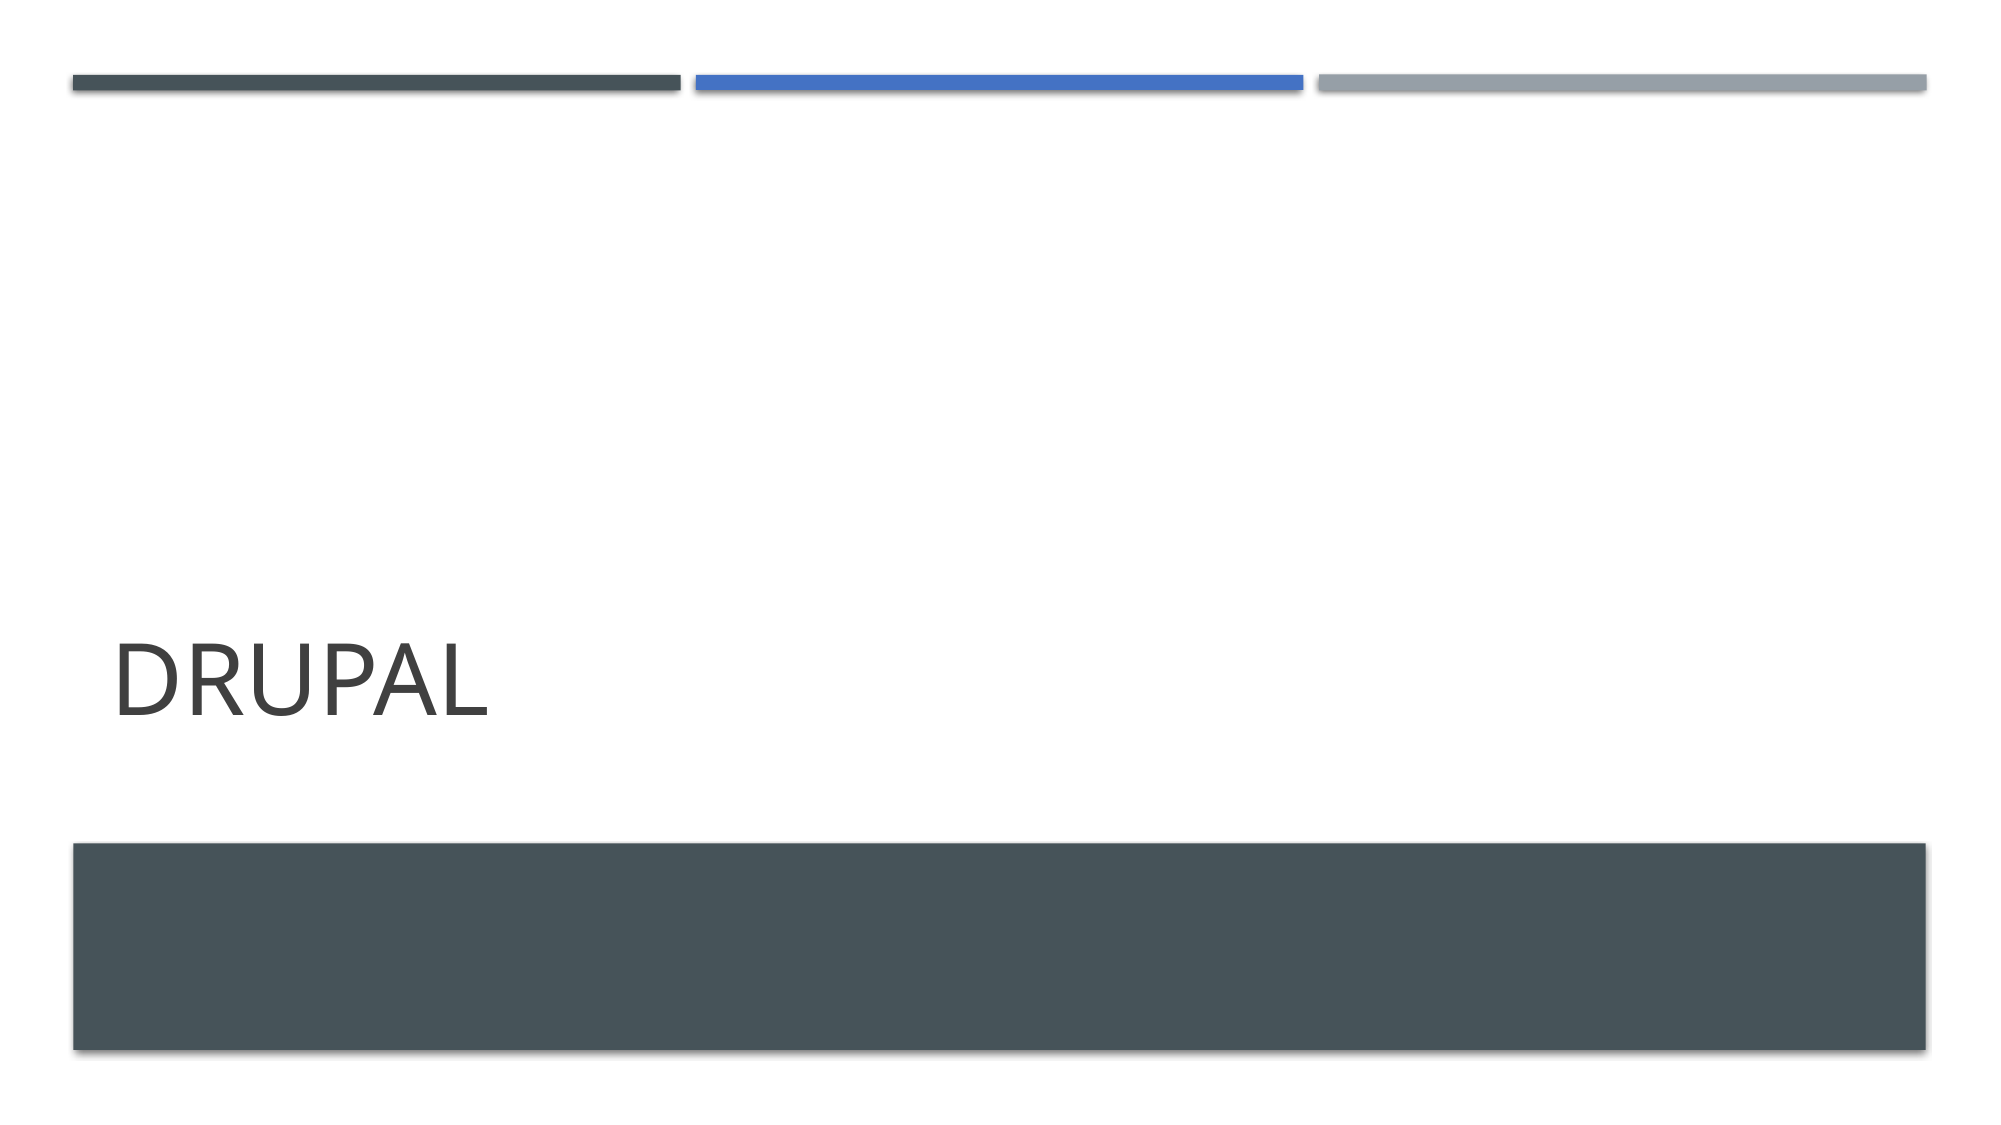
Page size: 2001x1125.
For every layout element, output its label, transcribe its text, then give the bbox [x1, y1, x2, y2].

title drupal [95, 392, 1905, 745]
